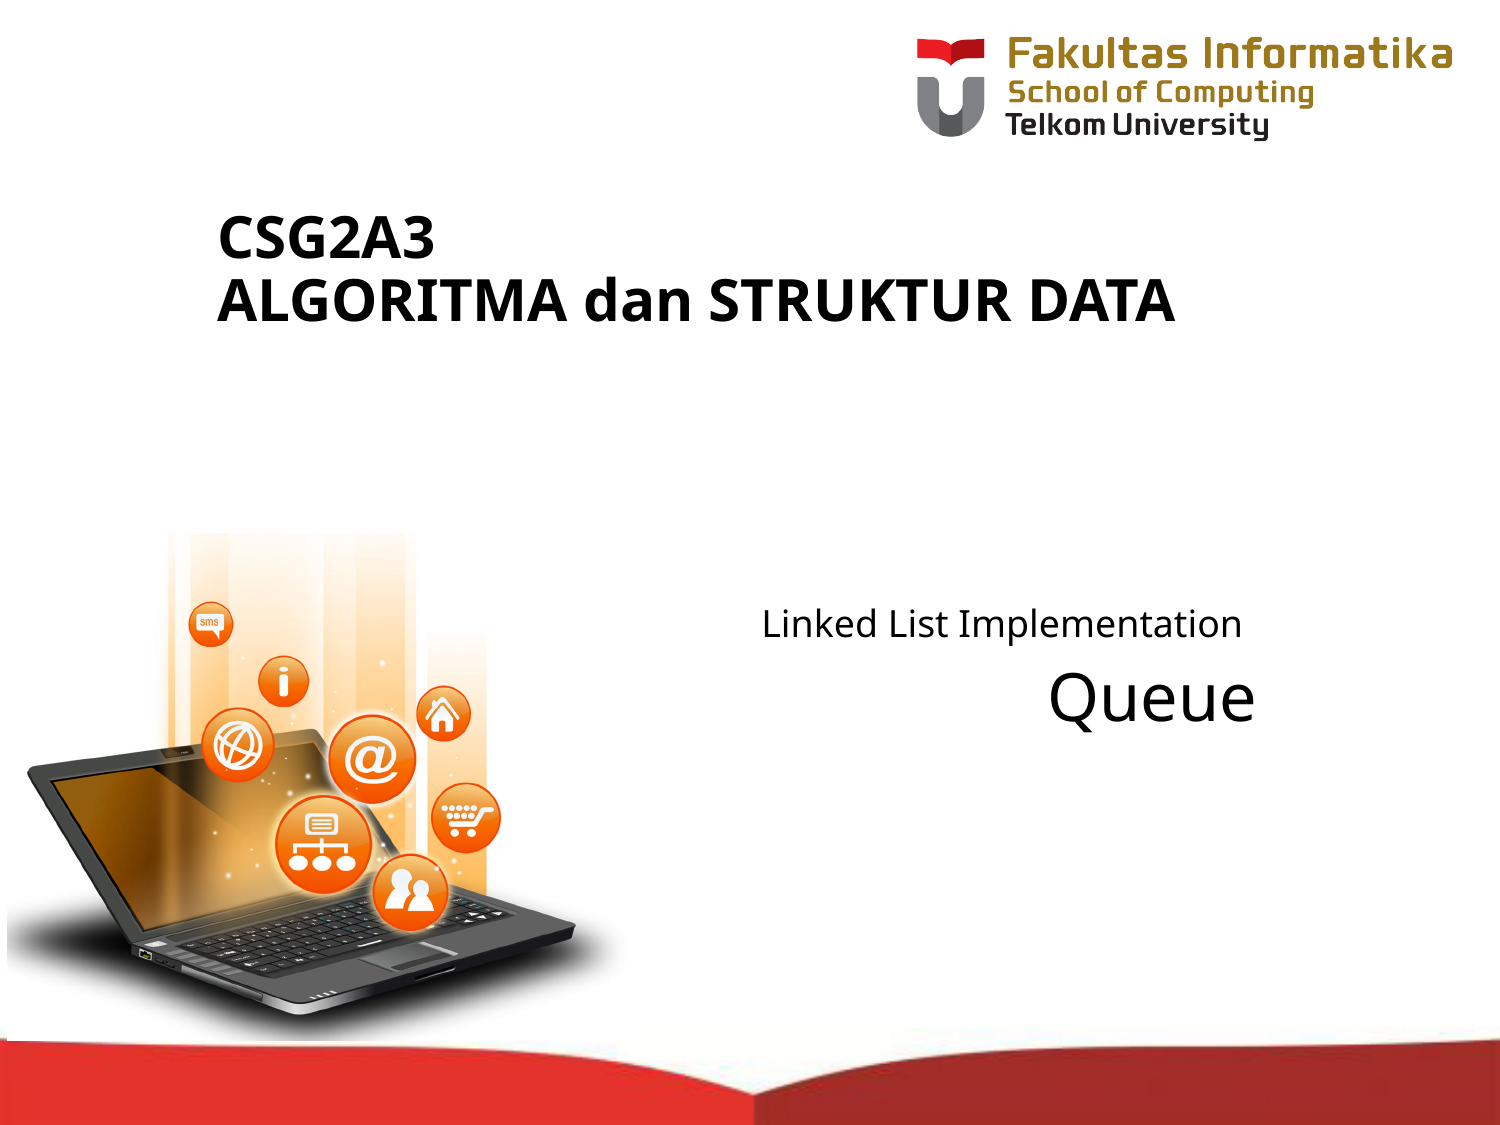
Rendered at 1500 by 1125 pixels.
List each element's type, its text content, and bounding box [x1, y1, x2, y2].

picture [916, 35, 1453, 142]
text_box Queue [621, 565, 1273, 835]
text_box Linked List Implementation [746, 592, 1259, 653]
picture [0, 533, 1500, 1125]
title CSG2A3 ALGORITMA dan STRUKTUR DATA [202, 208, 1500, 334]
